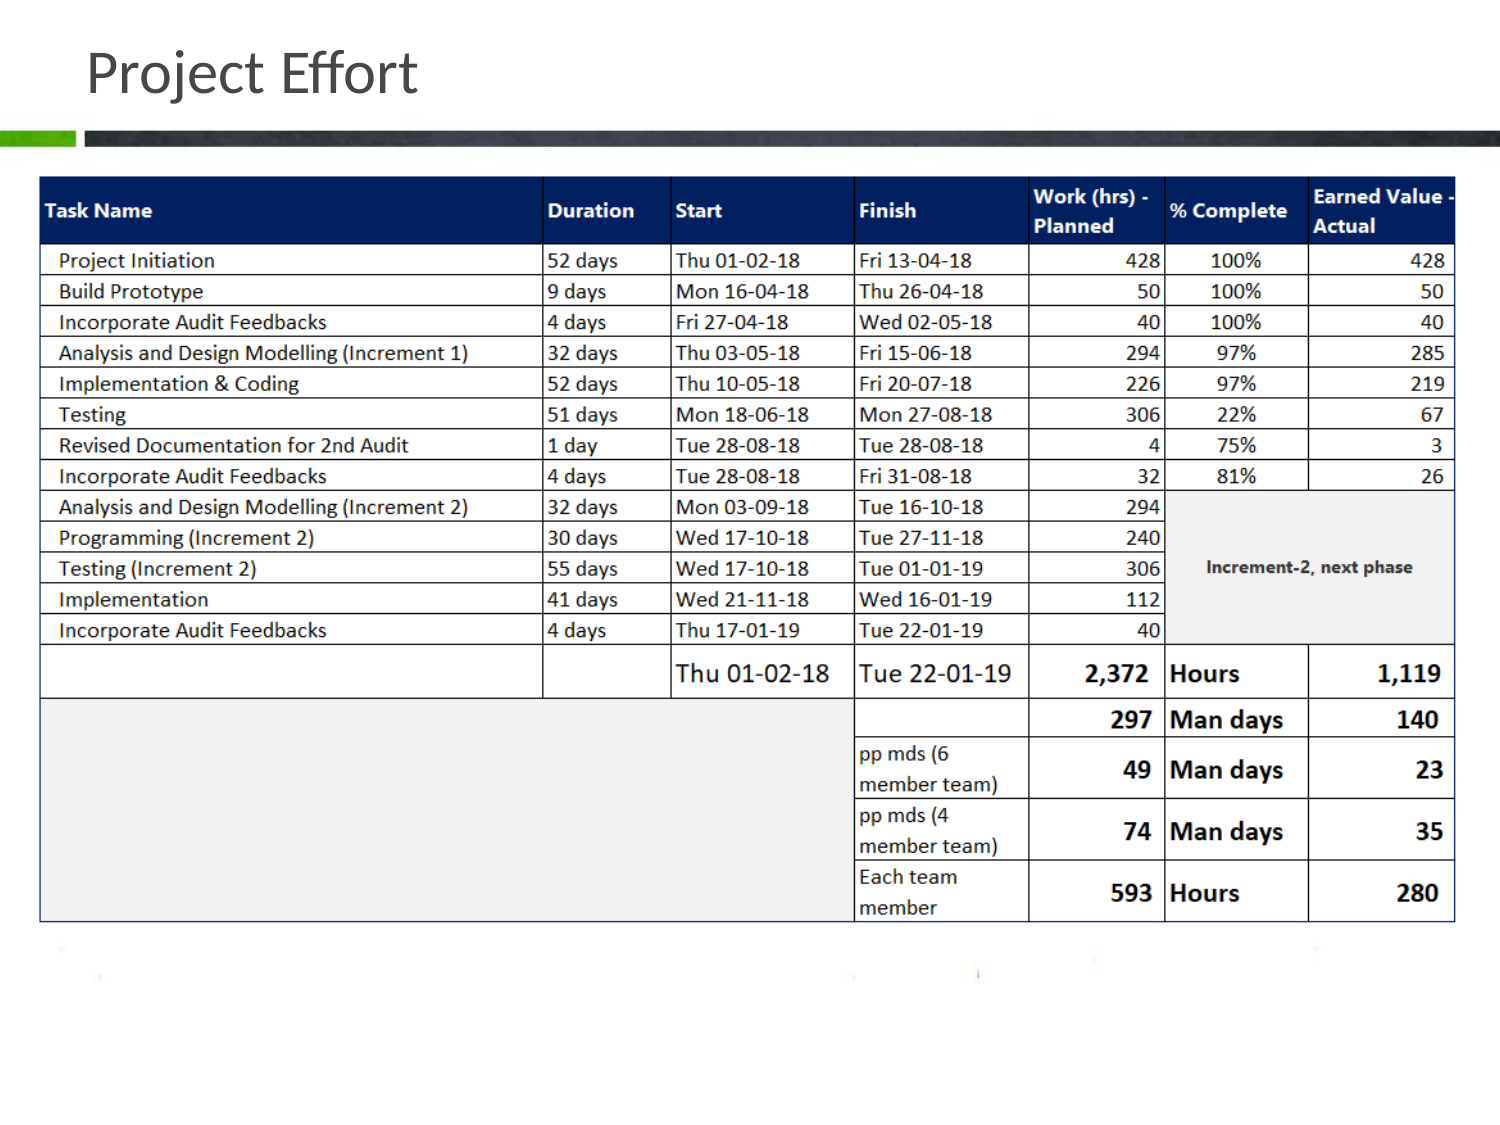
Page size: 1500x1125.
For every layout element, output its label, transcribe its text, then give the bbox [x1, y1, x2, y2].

picture [0, 0, 1500, 1125]
title Project Effort [71, 12, 1450, 125]
